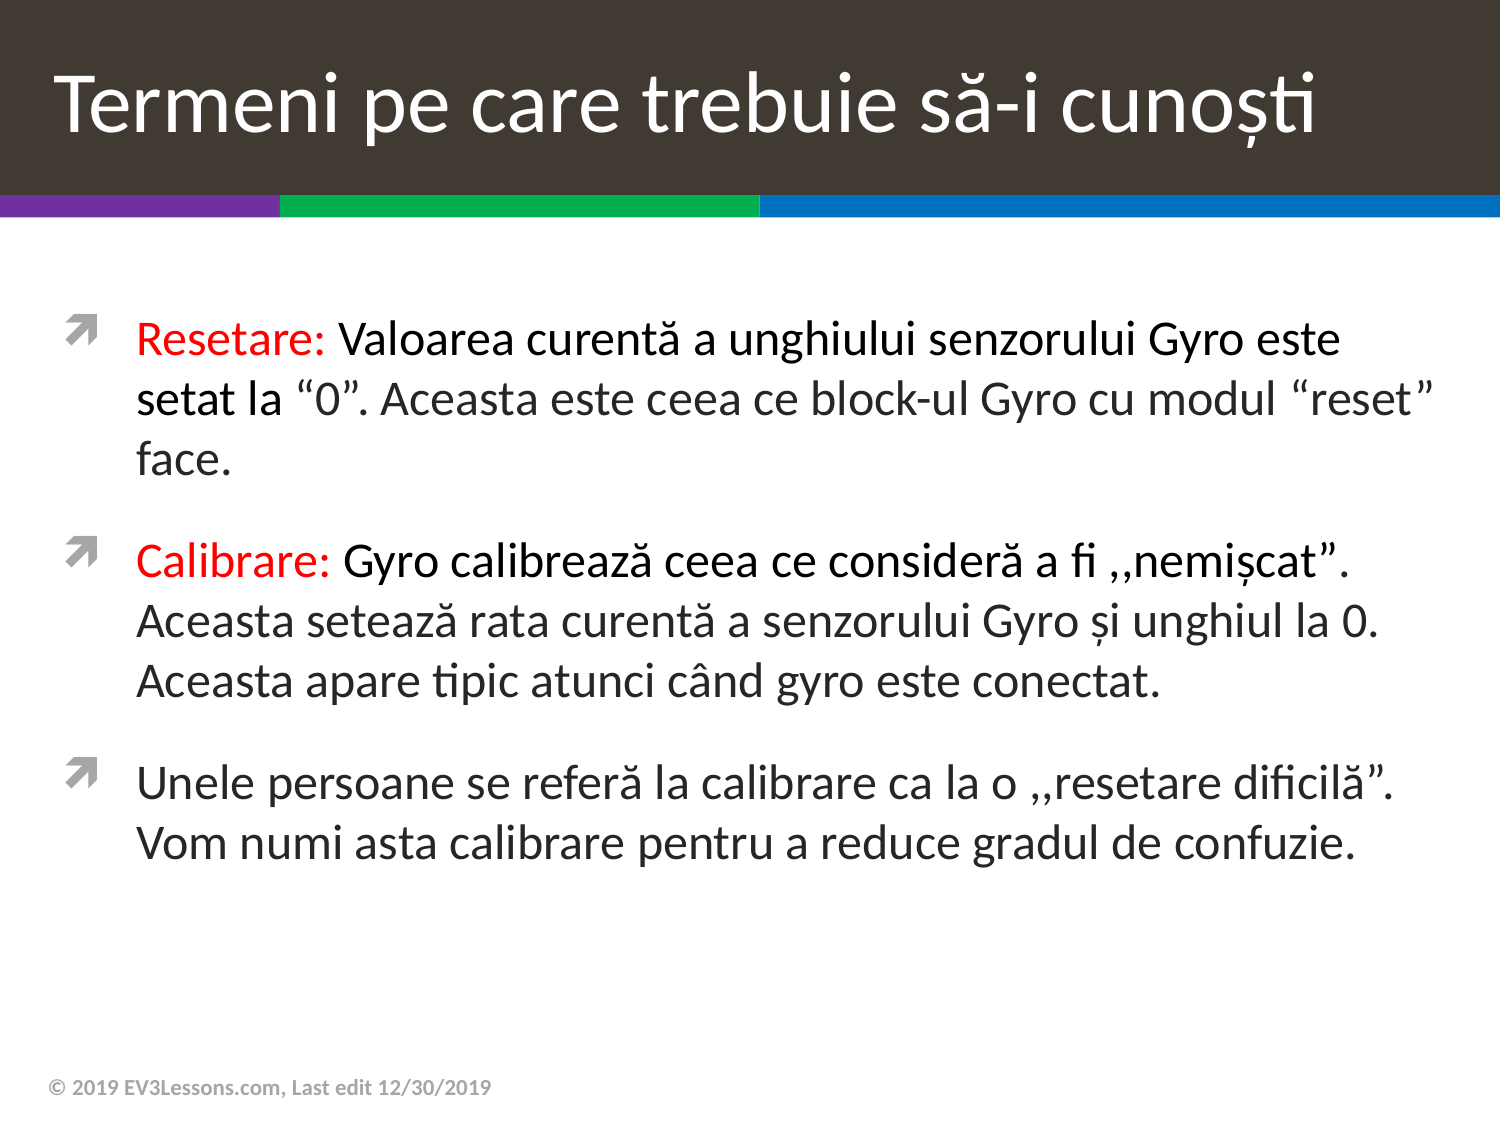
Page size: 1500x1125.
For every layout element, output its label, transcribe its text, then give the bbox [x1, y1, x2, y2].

title Termeni pe care trebuie să-i cunoști [0, 0, 1500, 195]
list Resetare: Valoarea curentă a unghiului senzorului Gyro este setat la “0”. Aceasta este ceea ce block-ul Gyro cu modul “reset” face. Calibrare: Gyro calibrează ceea ce consideră a fi ,,nemișcat”. Aceasta setează rata curentă a senzorului Gyro și unghiul la 0. Aceasta apare tipic atunci când gyro este conectat. Unele persoane se referă la calibrare ca la o ,,resetare dificilă”. Vom numi asta calibrare pentru a reduce gradul de confuzie. [46, 298, 1454, 1005]
footer © 2019 EV3Lessons.com, Last edit 12/30/2019 [32, 1055, 1038, 1116]
